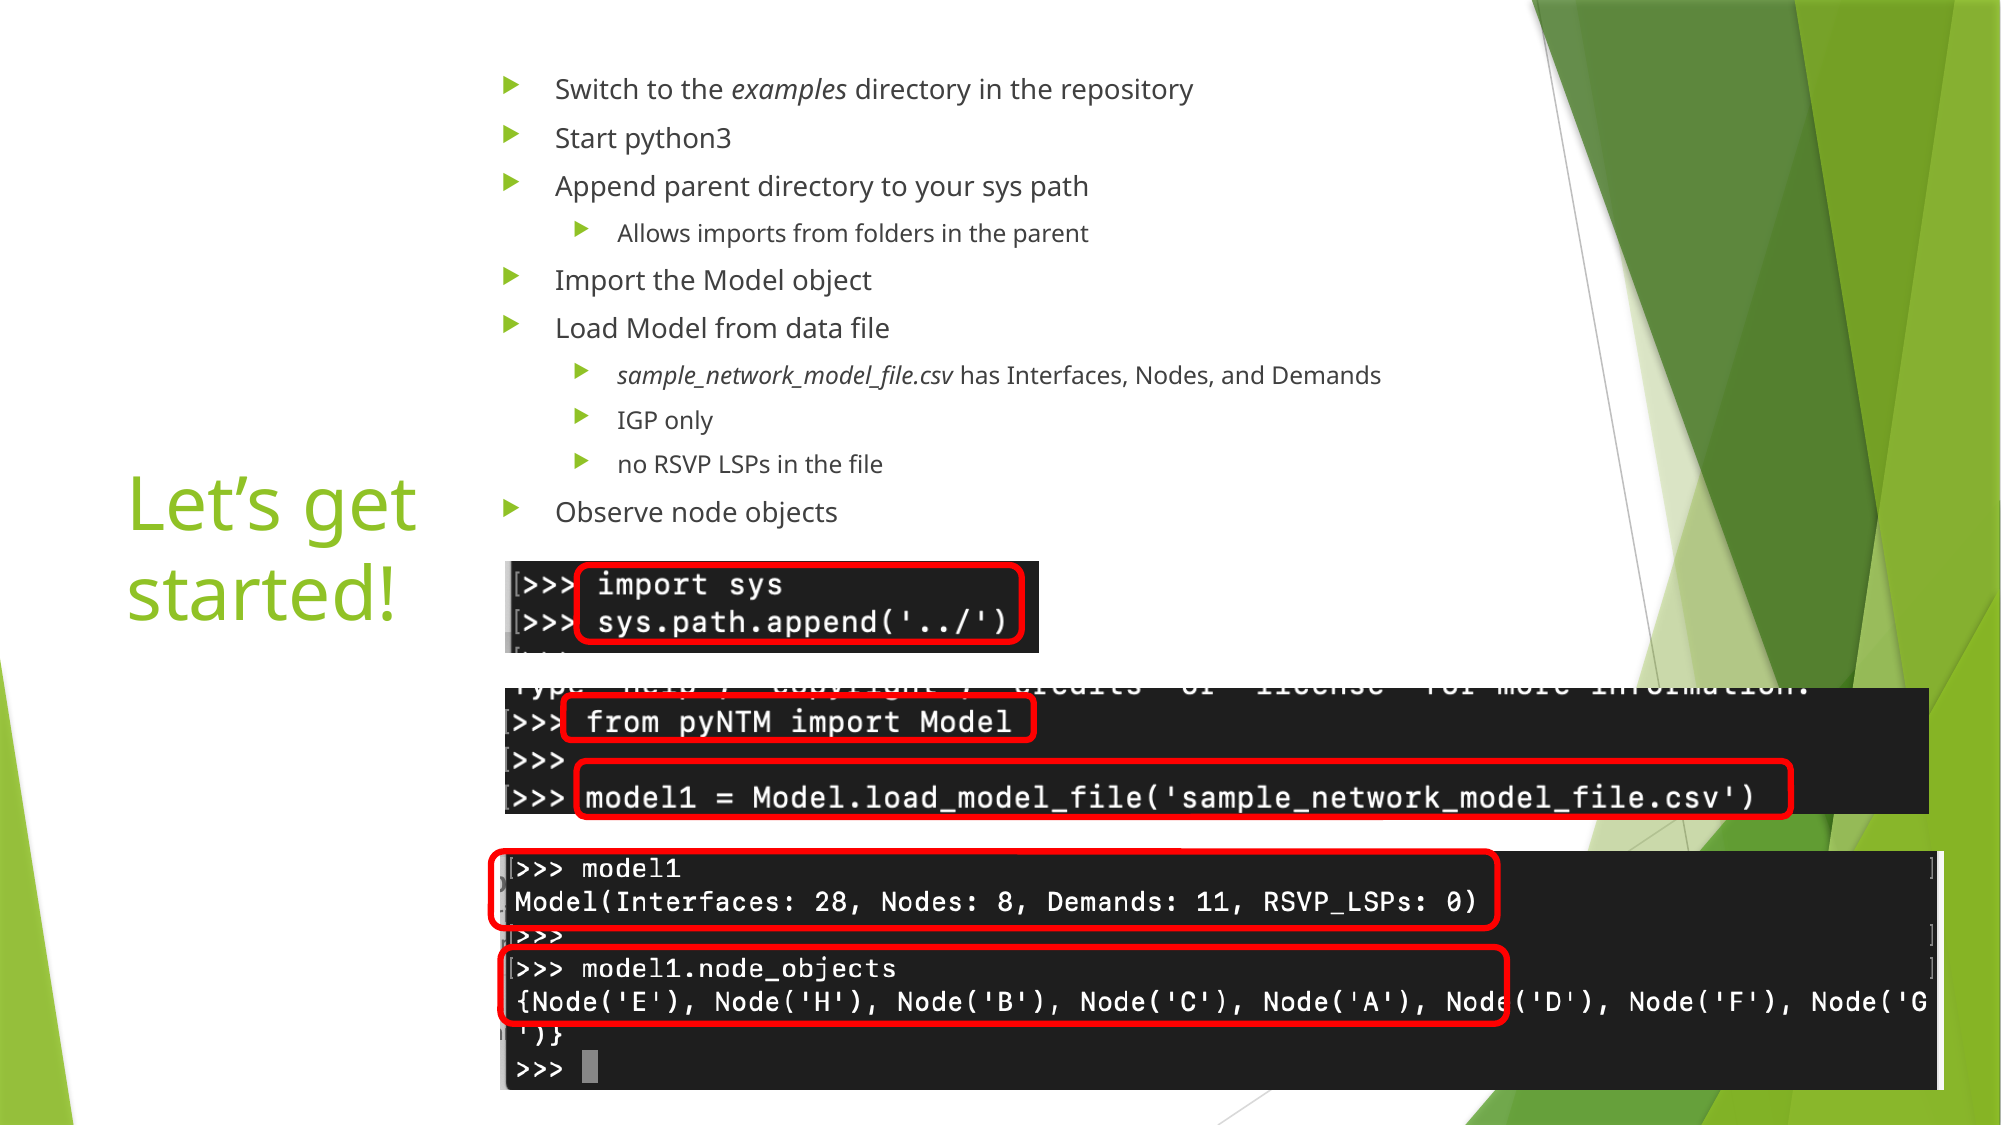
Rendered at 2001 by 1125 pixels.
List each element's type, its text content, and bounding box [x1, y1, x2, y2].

picture [504, 560, 1040, 654]
list Switch to the examples directory in the repository Start python3 Append parent directory to your sys path Allows imports from folders in the parent Import the Model object Load Model from data file sample_network_model_file.csv has Interfaces, Nodes, and Demands IGP only no RSVP LSPs in the file Observe node objects [486, 64, 1493, 537]
title Let’s get started! [111, 99, 628, 991]
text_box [490, 850, 1944, 1090]
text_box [504, 688, 1930, 818]
